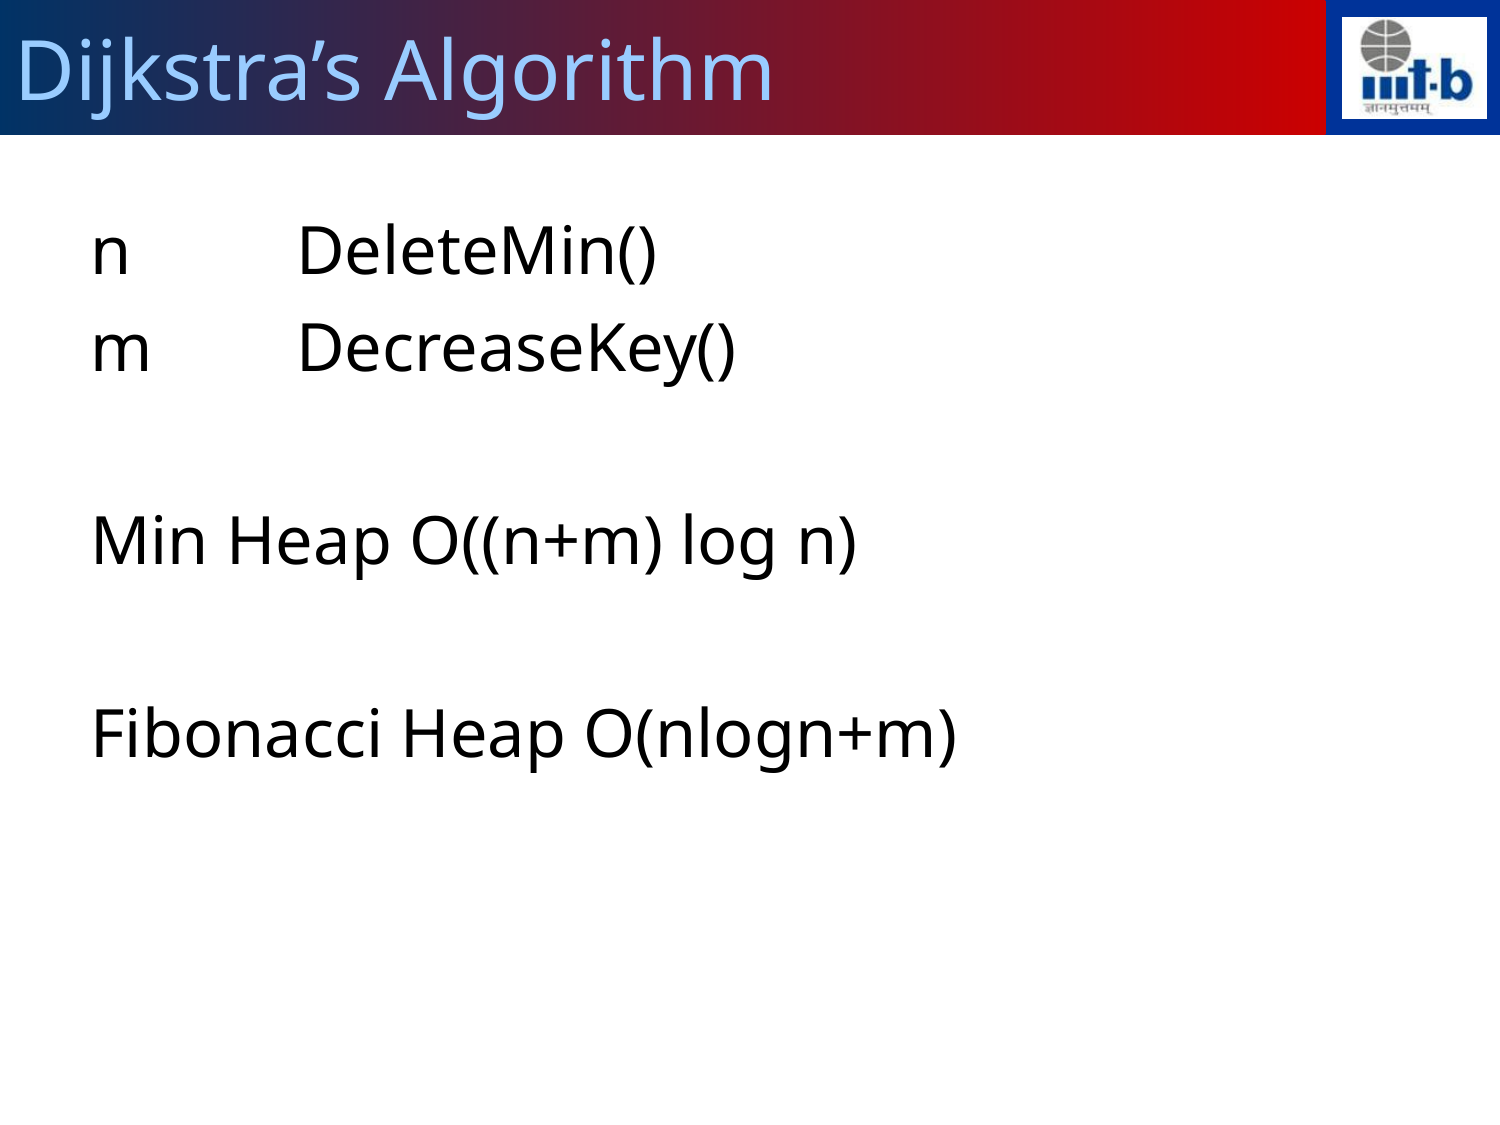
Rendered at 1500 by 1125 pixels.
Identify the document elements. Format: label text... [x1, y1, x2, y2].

title Dijkstra’s Algorithm [0, 0, 1326, 136]
list n DeleteMin() m DecreaseKey() Min Heap O((n+m) log n) Fibonacci Heap O(nlogn+m) [74, 199, 1426, 1006]
picture [1342, 17, 1487, 119]
